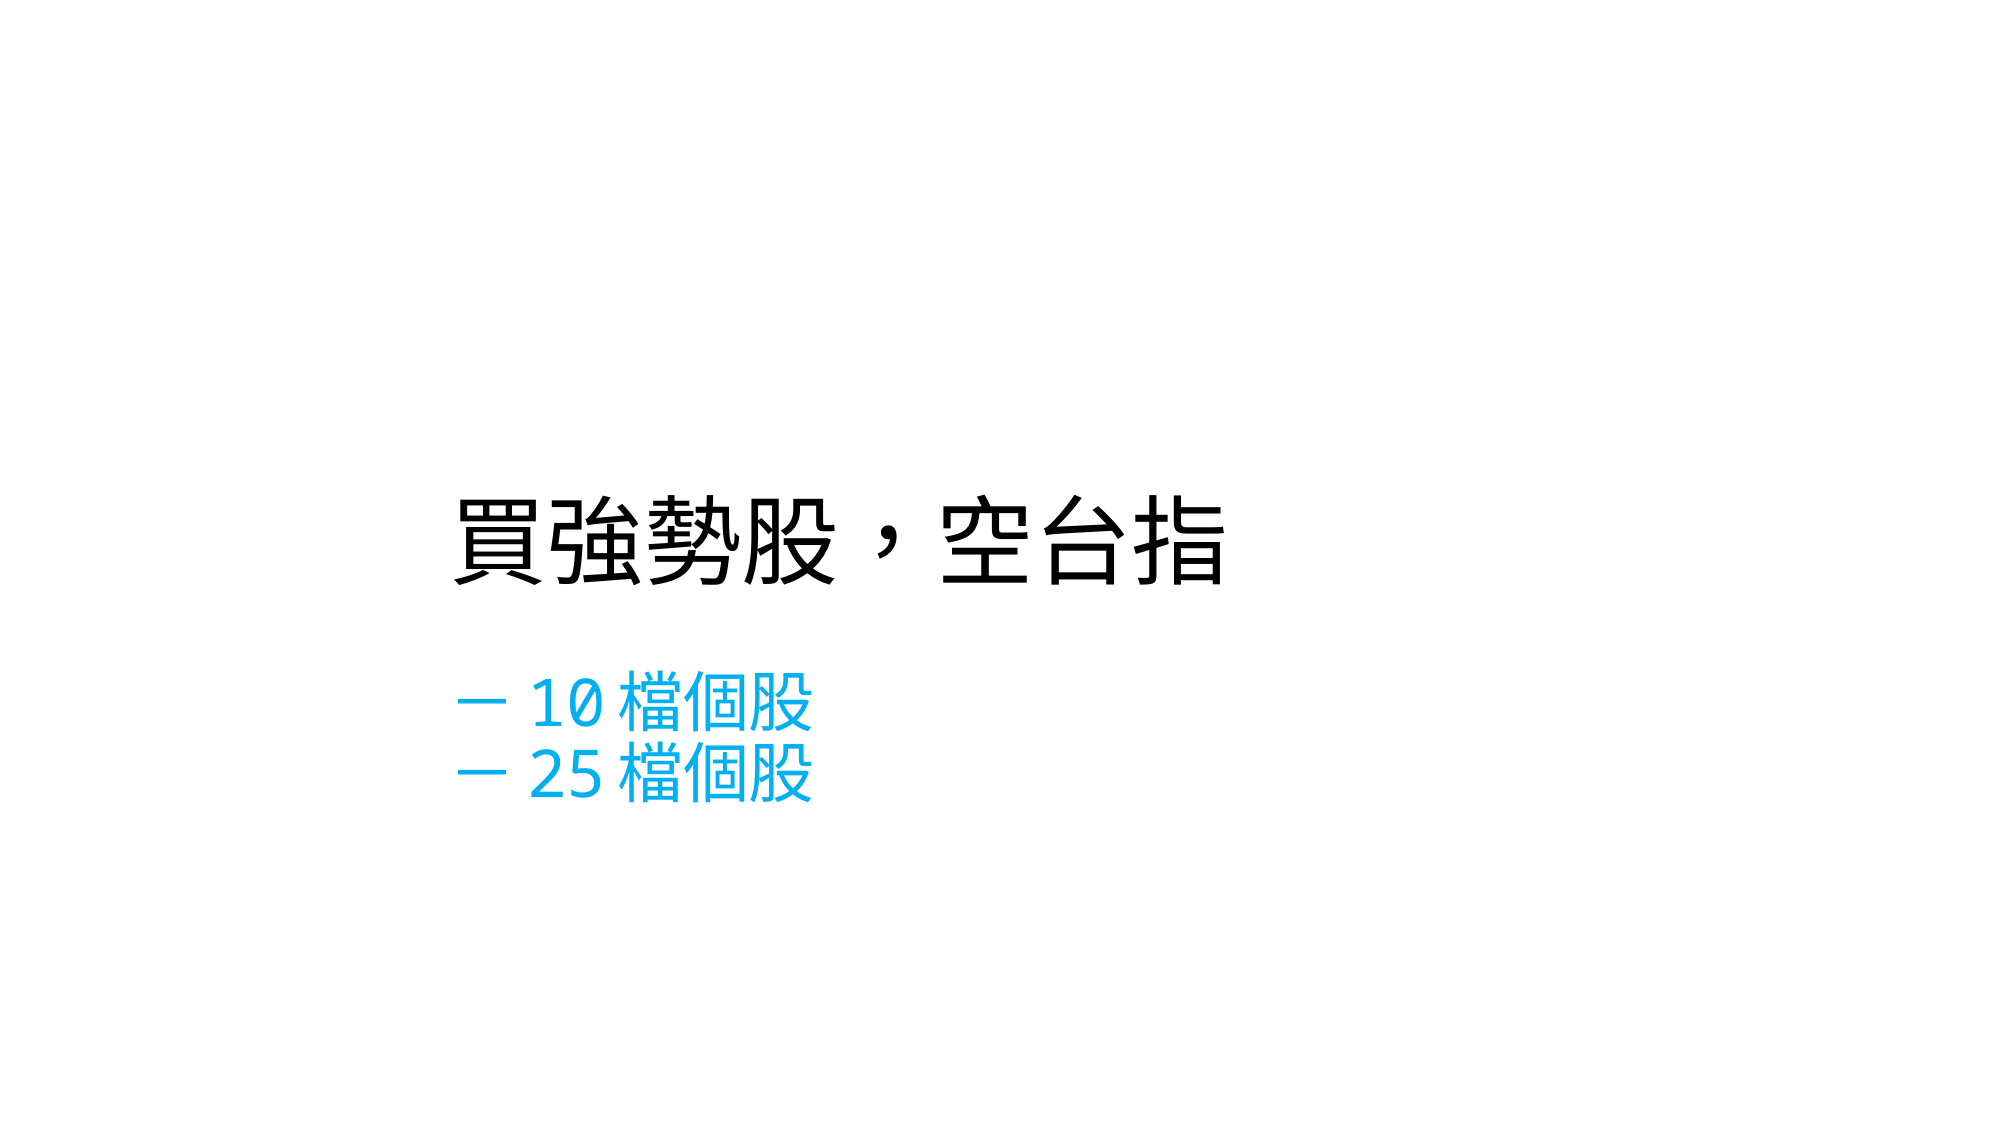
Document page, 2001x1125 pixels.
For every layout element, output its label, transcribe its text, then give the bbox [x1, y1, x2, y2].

text_box 買強勢股，空台指 －10檔個股 －25檔個股 [434, 379, 2000, 892]
